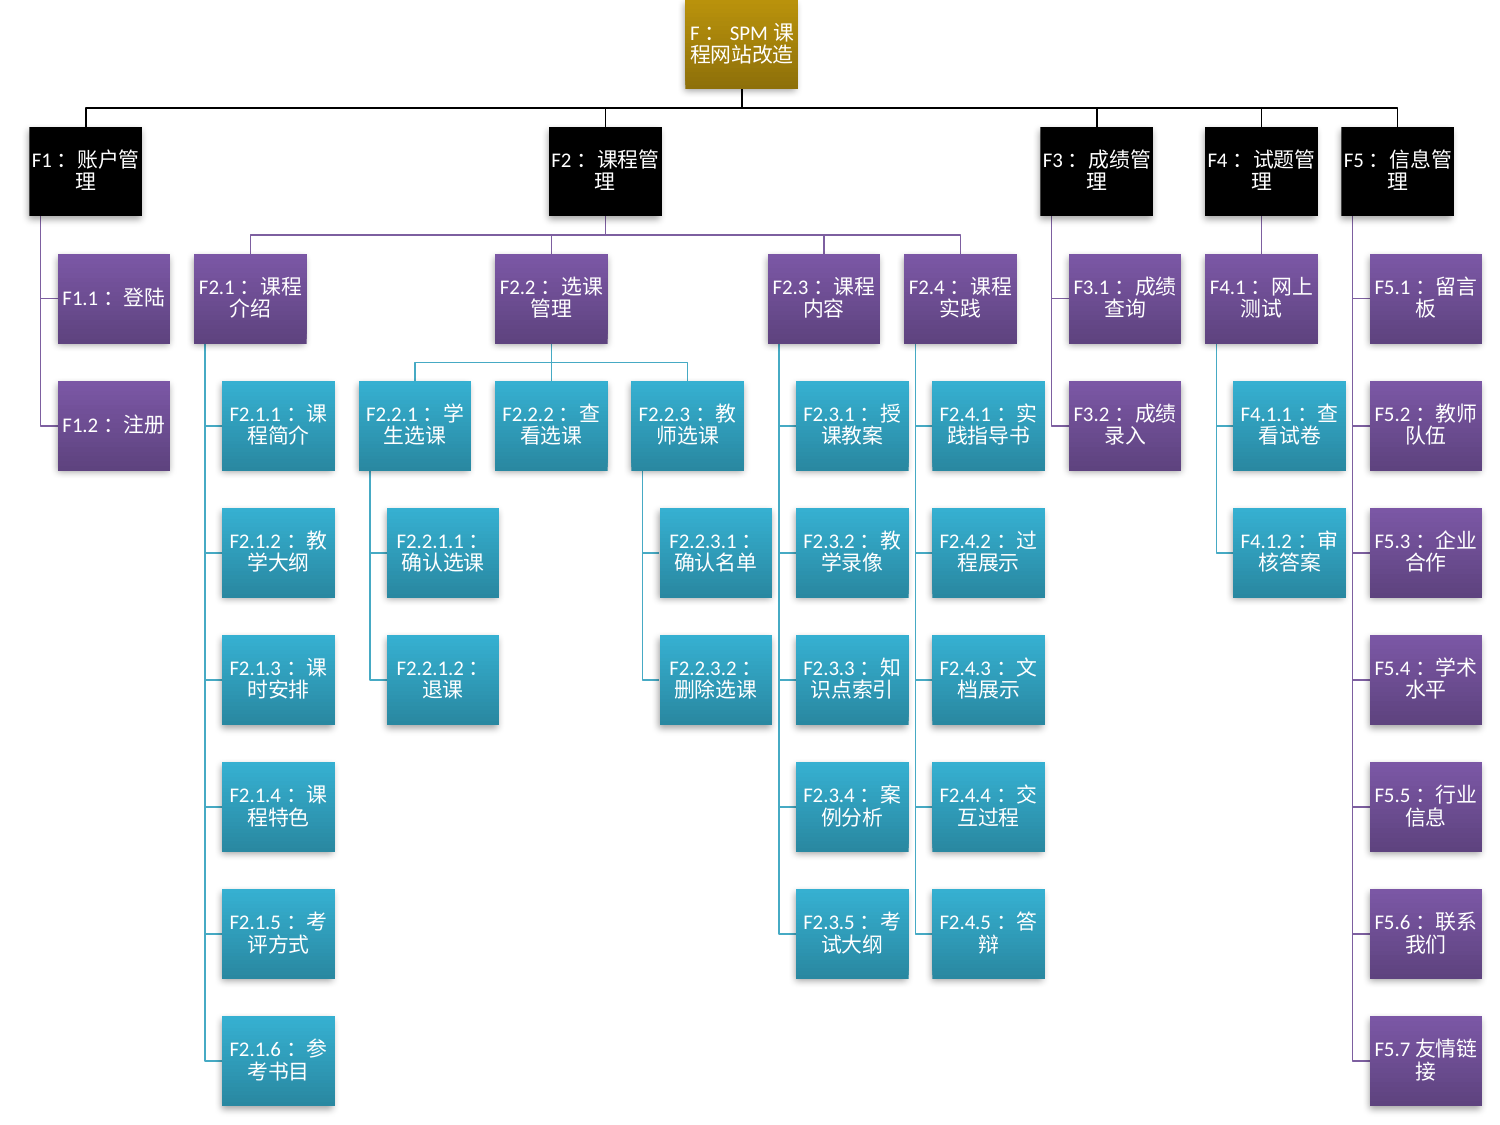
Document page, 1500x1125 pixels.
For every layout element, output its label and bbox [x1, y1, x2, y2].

text_box [0, 0, 1500, 1125]
text_box [29, 0, 1483, 1107]
